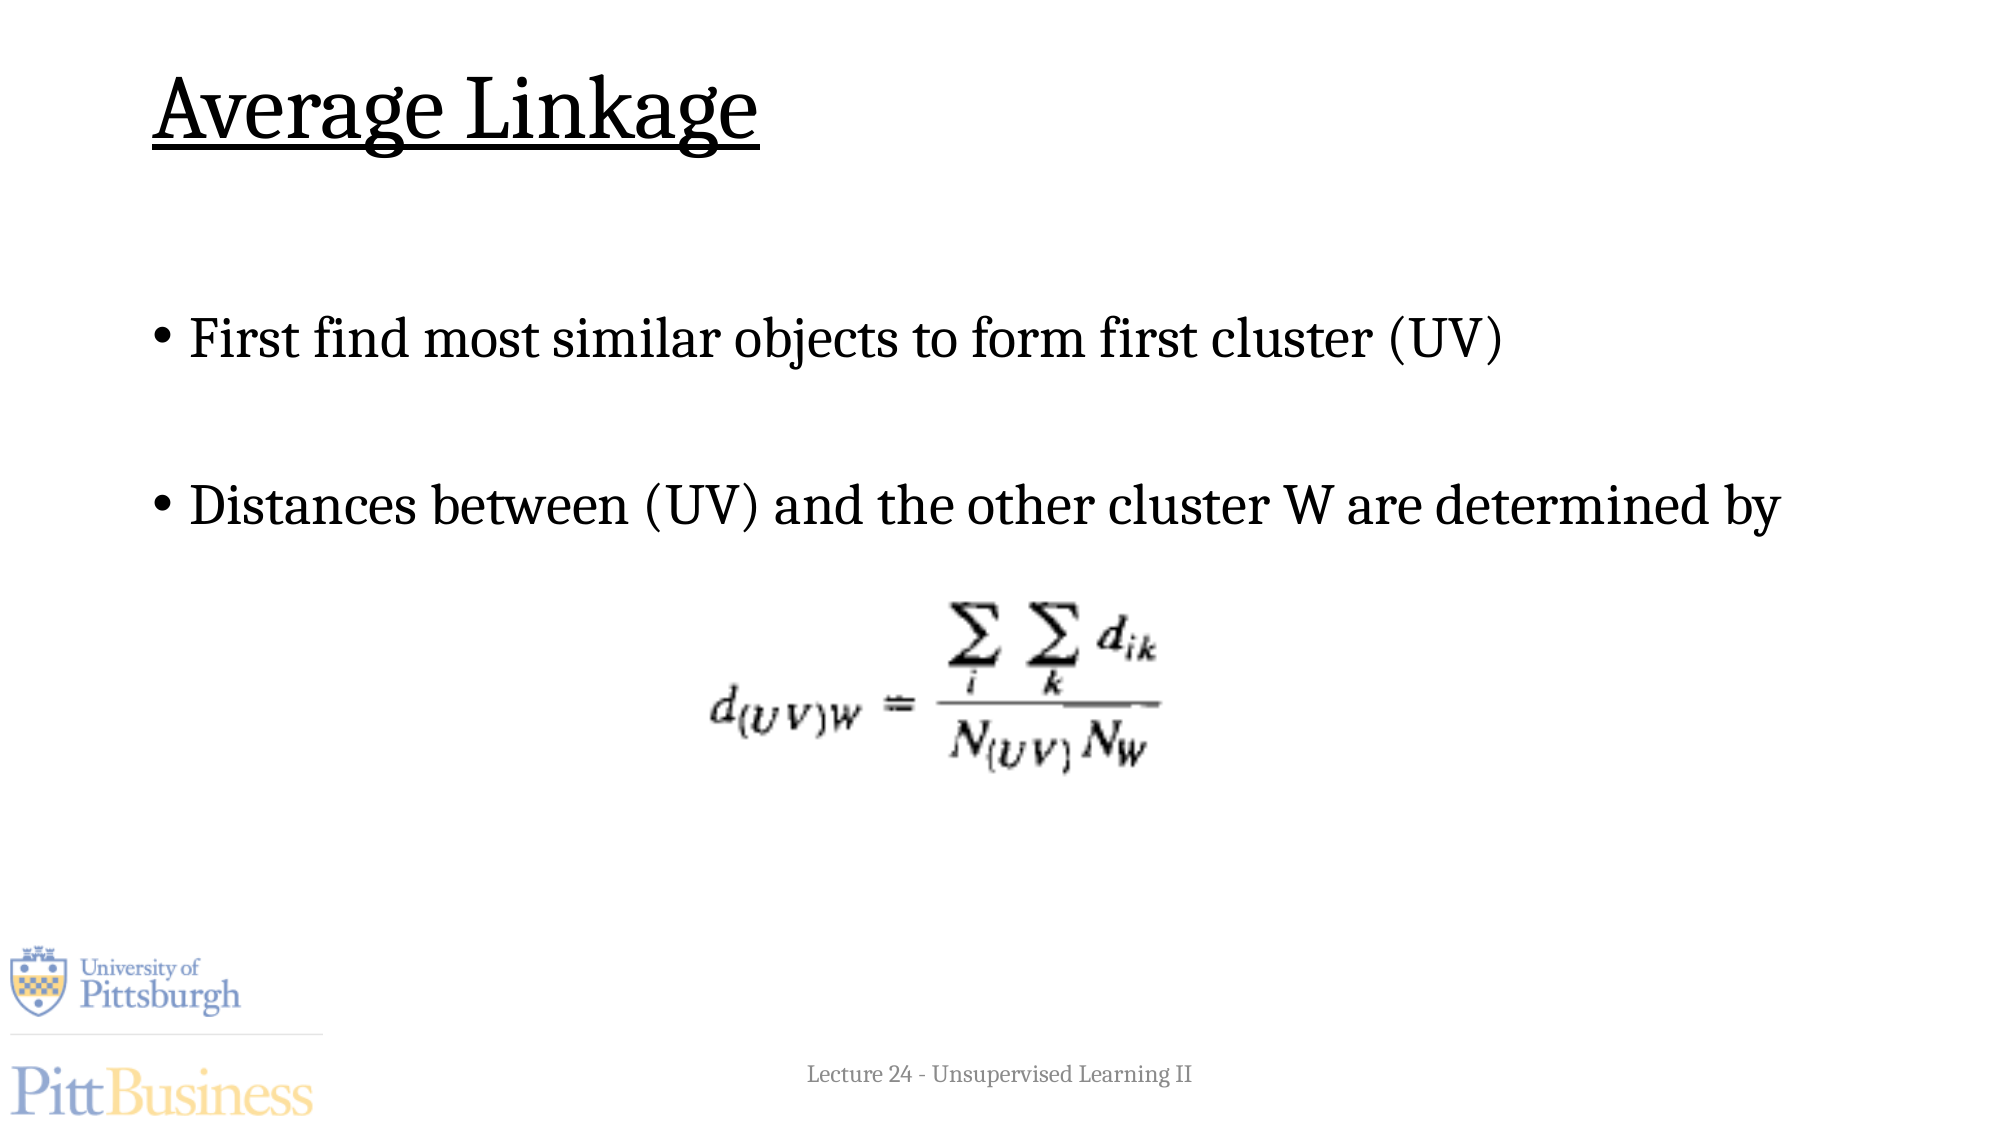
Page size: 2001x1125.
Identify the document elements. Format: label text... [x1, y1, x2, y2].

picture [655, 566, 1259, 811]
title Average Linkage [137, 0, 1863, 218]
list First find most similar objects to form first cluster (UV) Distances between (UV) and the other cluster W are determined by [137, 299, 1863, 1014]
footer Lecture 24 - Unsupervised Learning II [662, 1042, 1338, 1103]
